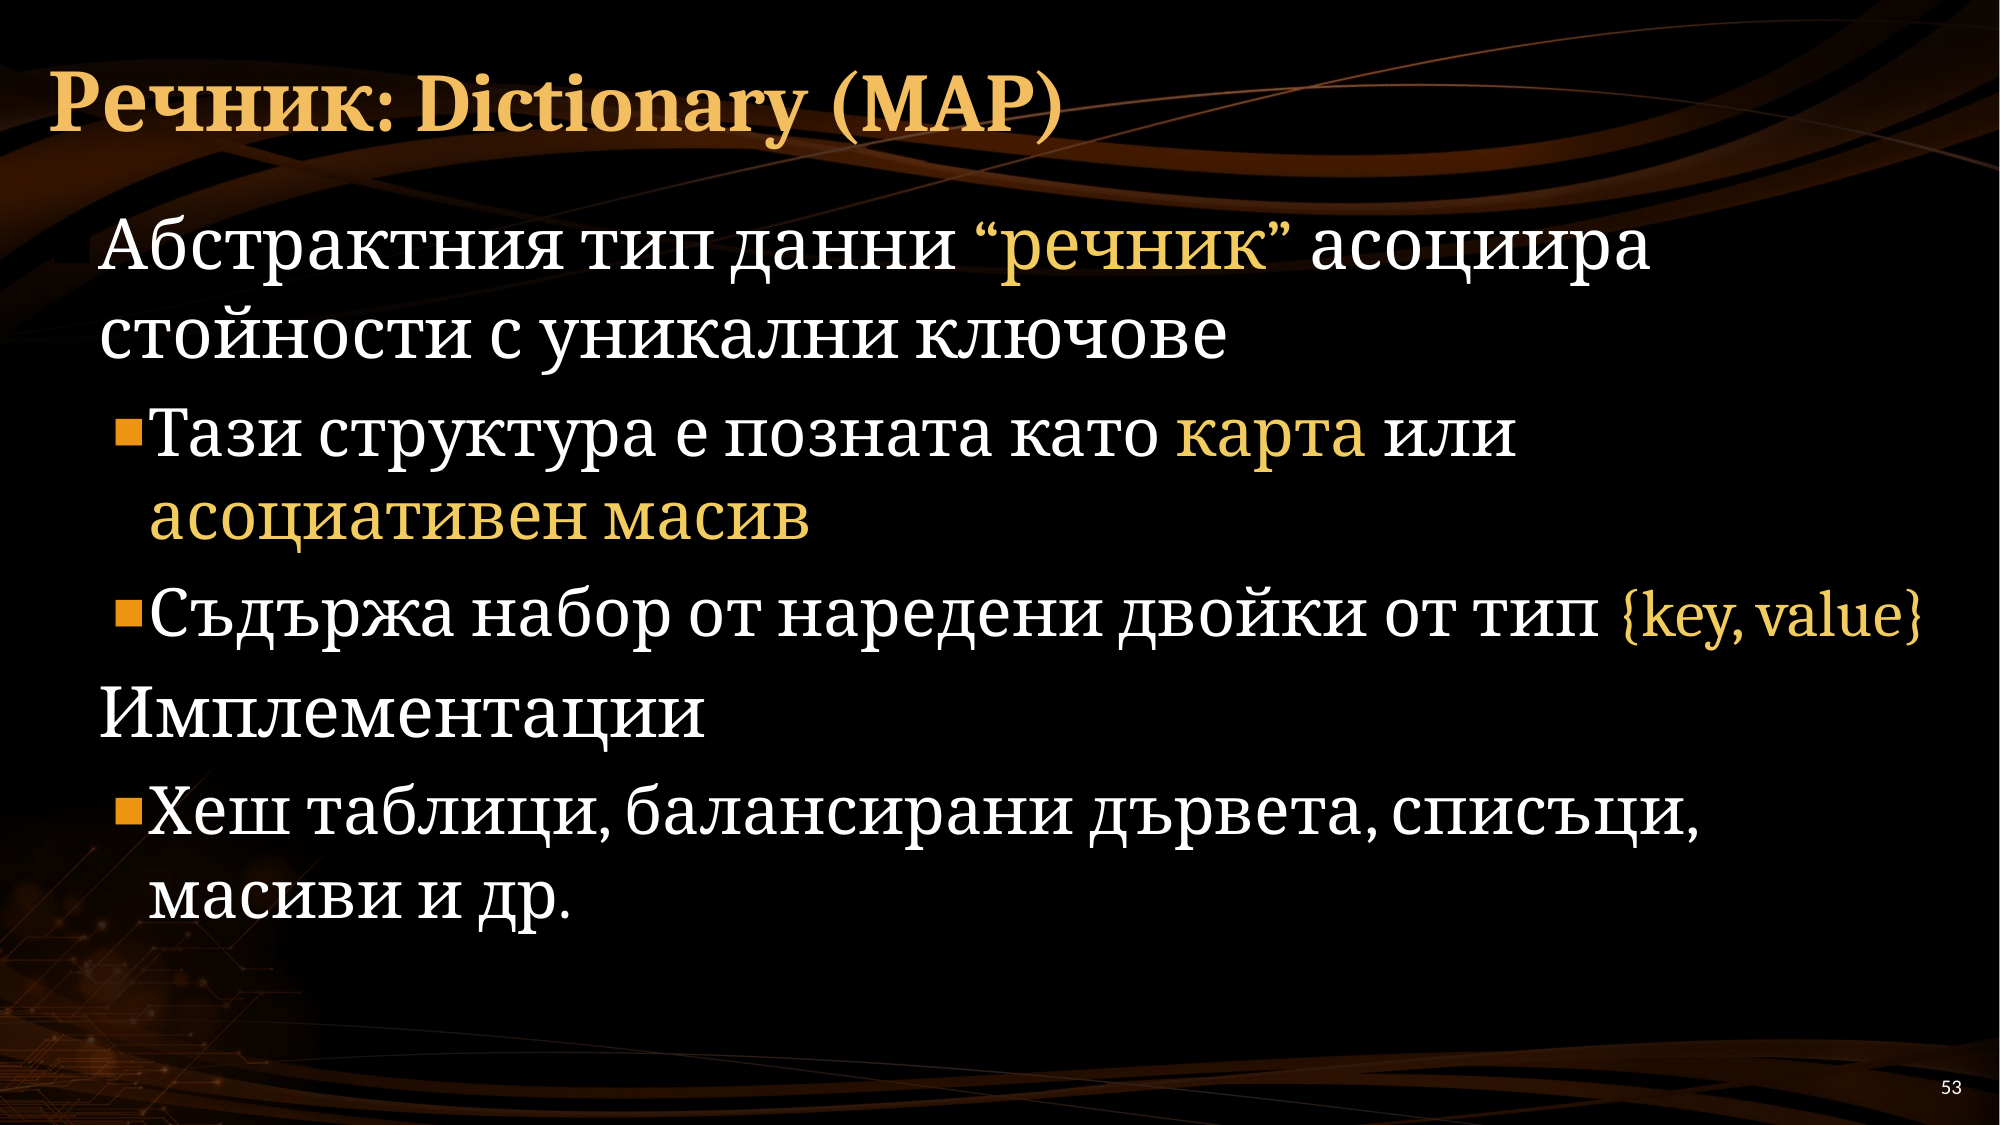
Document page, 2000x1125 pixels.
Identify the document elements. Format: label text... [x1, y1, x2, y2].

list Абстрактния тип данни “речник” асоциира стойности с уникални ключове Тази структура е позната като карта или асоциативен масив Съдържа набор от наредени двойки от тип {key, value} Имплементации Хеш таблици, балансирани дървета, списъци, масиви и др. [31, 189, 1968, 1103]
slide_number 53 [1897, 1070, 1968, 1103]
picture [0, 0, 2000, 1125]
title Речник: Dictionary (MAP) [30, 6, 1968, 189]
